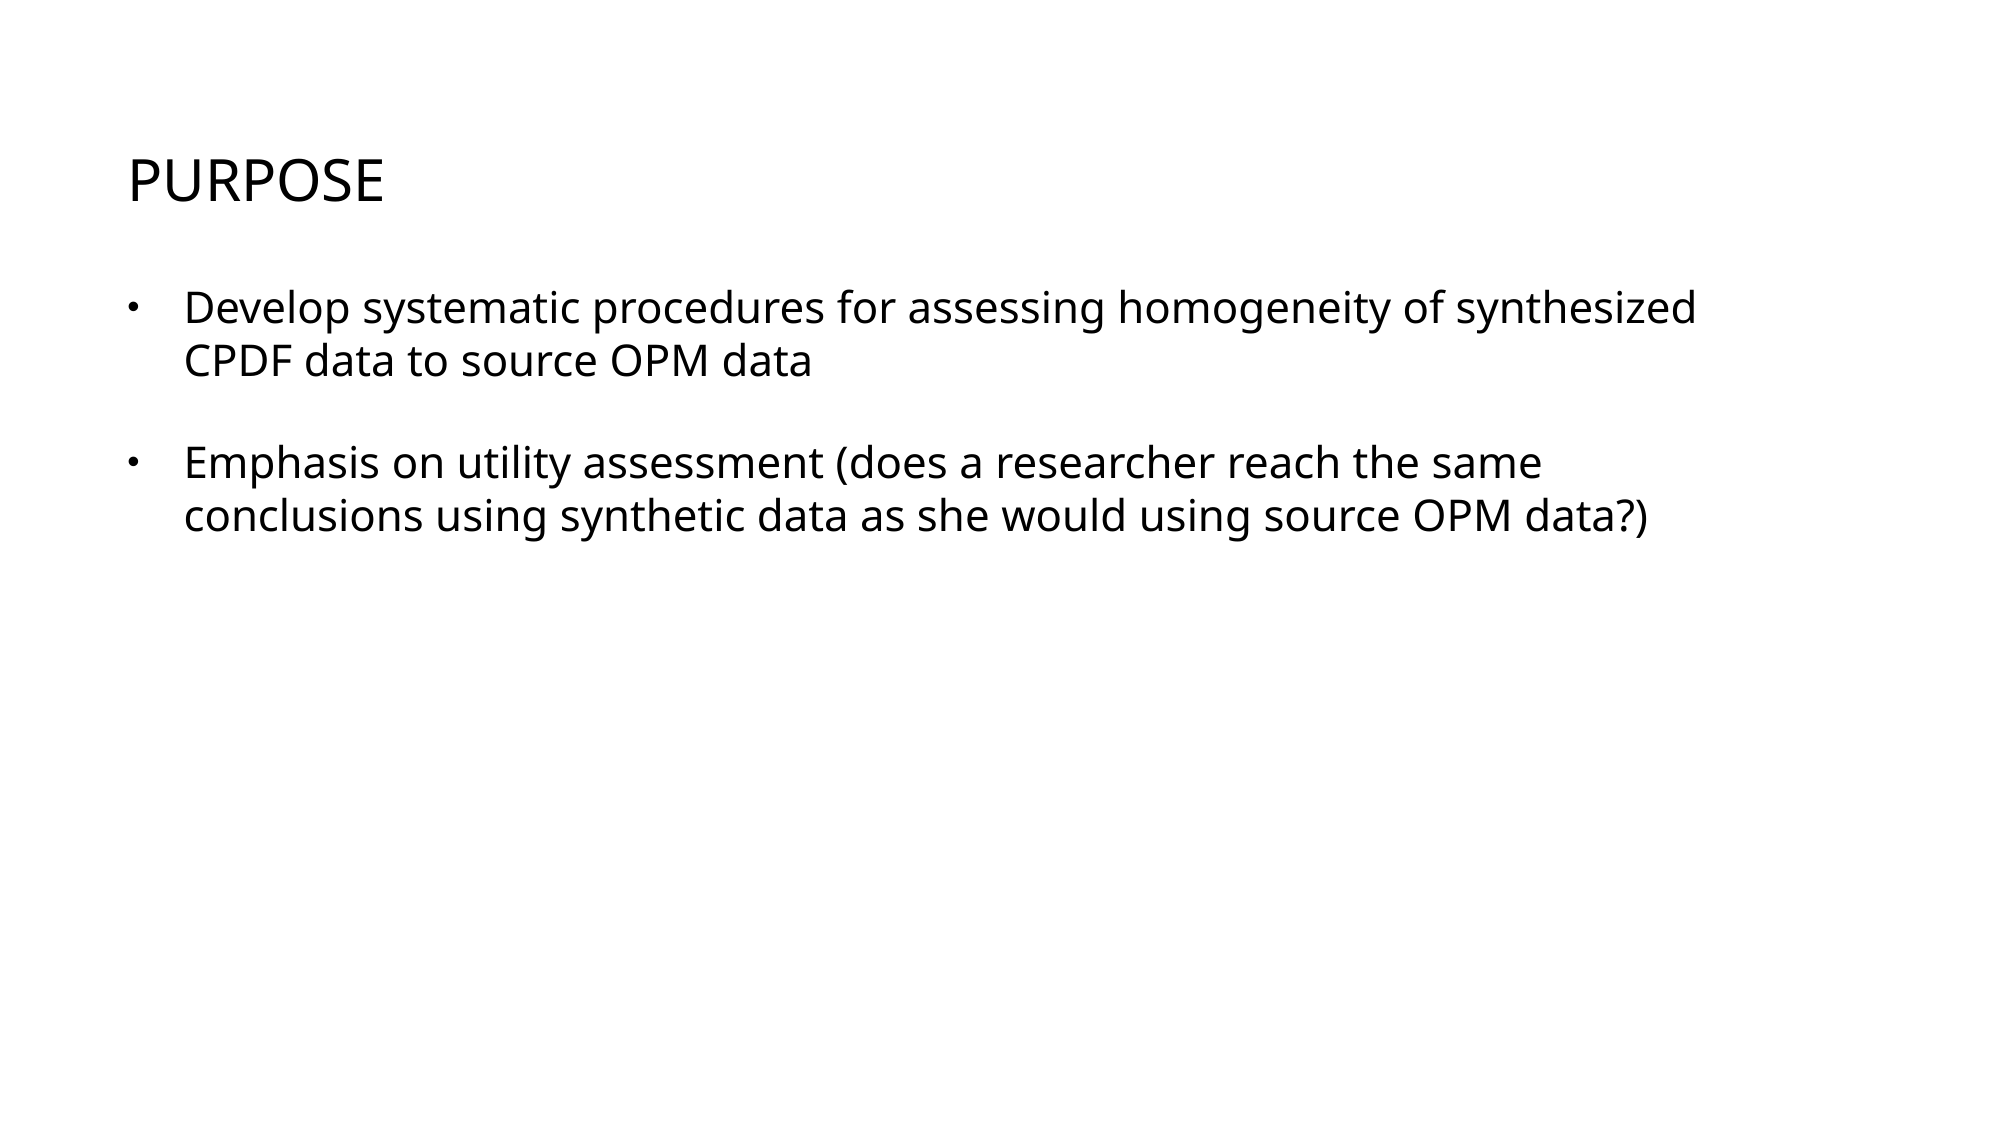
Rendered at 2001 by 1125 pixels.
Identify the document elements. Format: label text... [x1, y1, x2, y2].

title Purpose [112, 112, 1403, 221]
subtitle Develop systematic procedures for assessing homogeneity of synthesized CPDF data to source OPM data Emphasis on utility assessment (does a researcher reach the same conclusions using synthetic data as she would using source OPM data?) [112, 272, 1770, 676]
